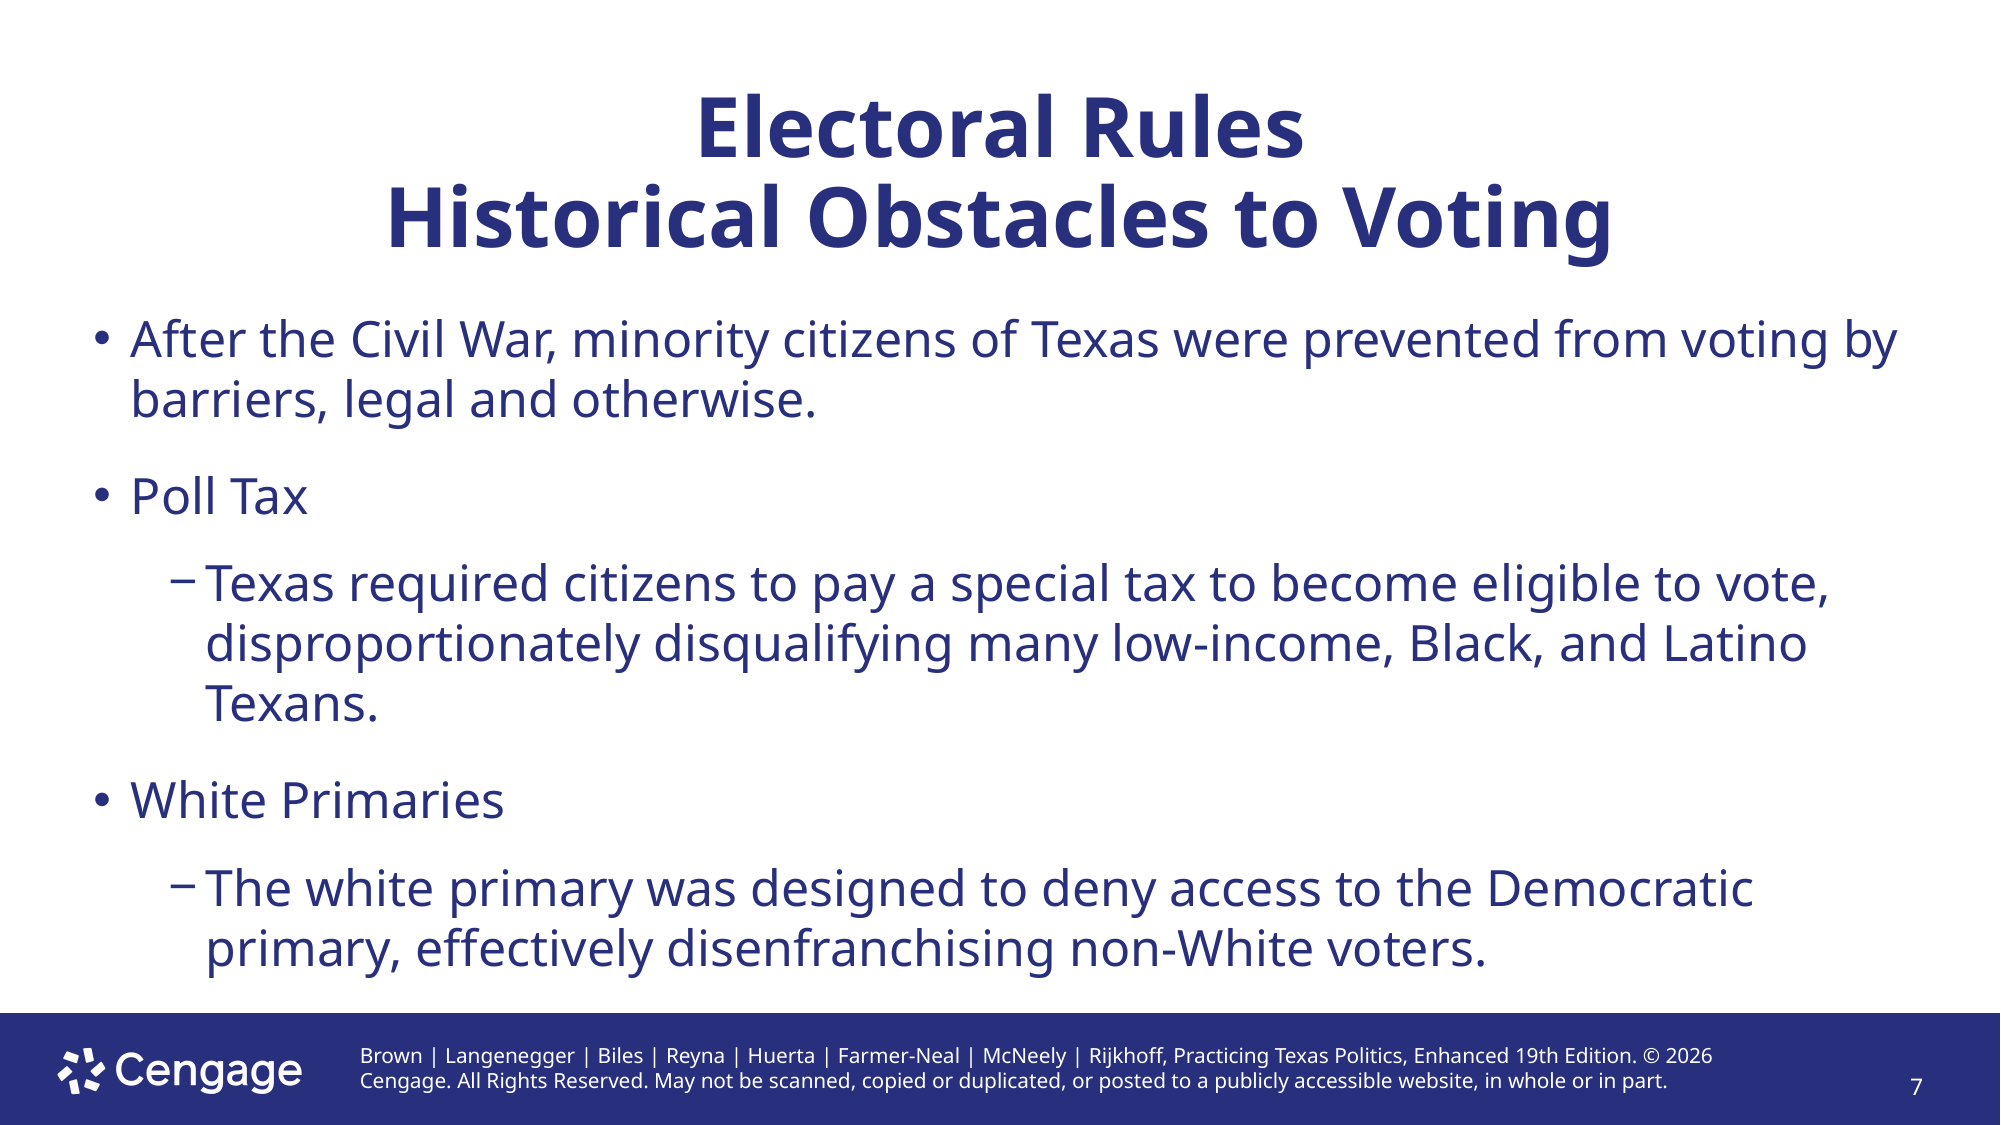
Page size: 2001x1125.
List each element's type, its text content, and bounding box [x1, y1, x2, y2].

title Electoral Rules Historical Obstacles to Voting [78, 77, 1923, 278]
list After the Civil War, minority citizens of Texas were prevented from voting by barriers, legal and otherwise. Poll Tax Texas required citizens to pay a special tax to become eligible to vote, disproportionately disqualifying many low-income, Black, and Latino Texans. White Primaries The white primary was designed to deny access to the Democratic primary, effectively disenfranchising non-White voters. [78, 299, 1923, 1014]
picture [30, 1020, 329, 1122]
